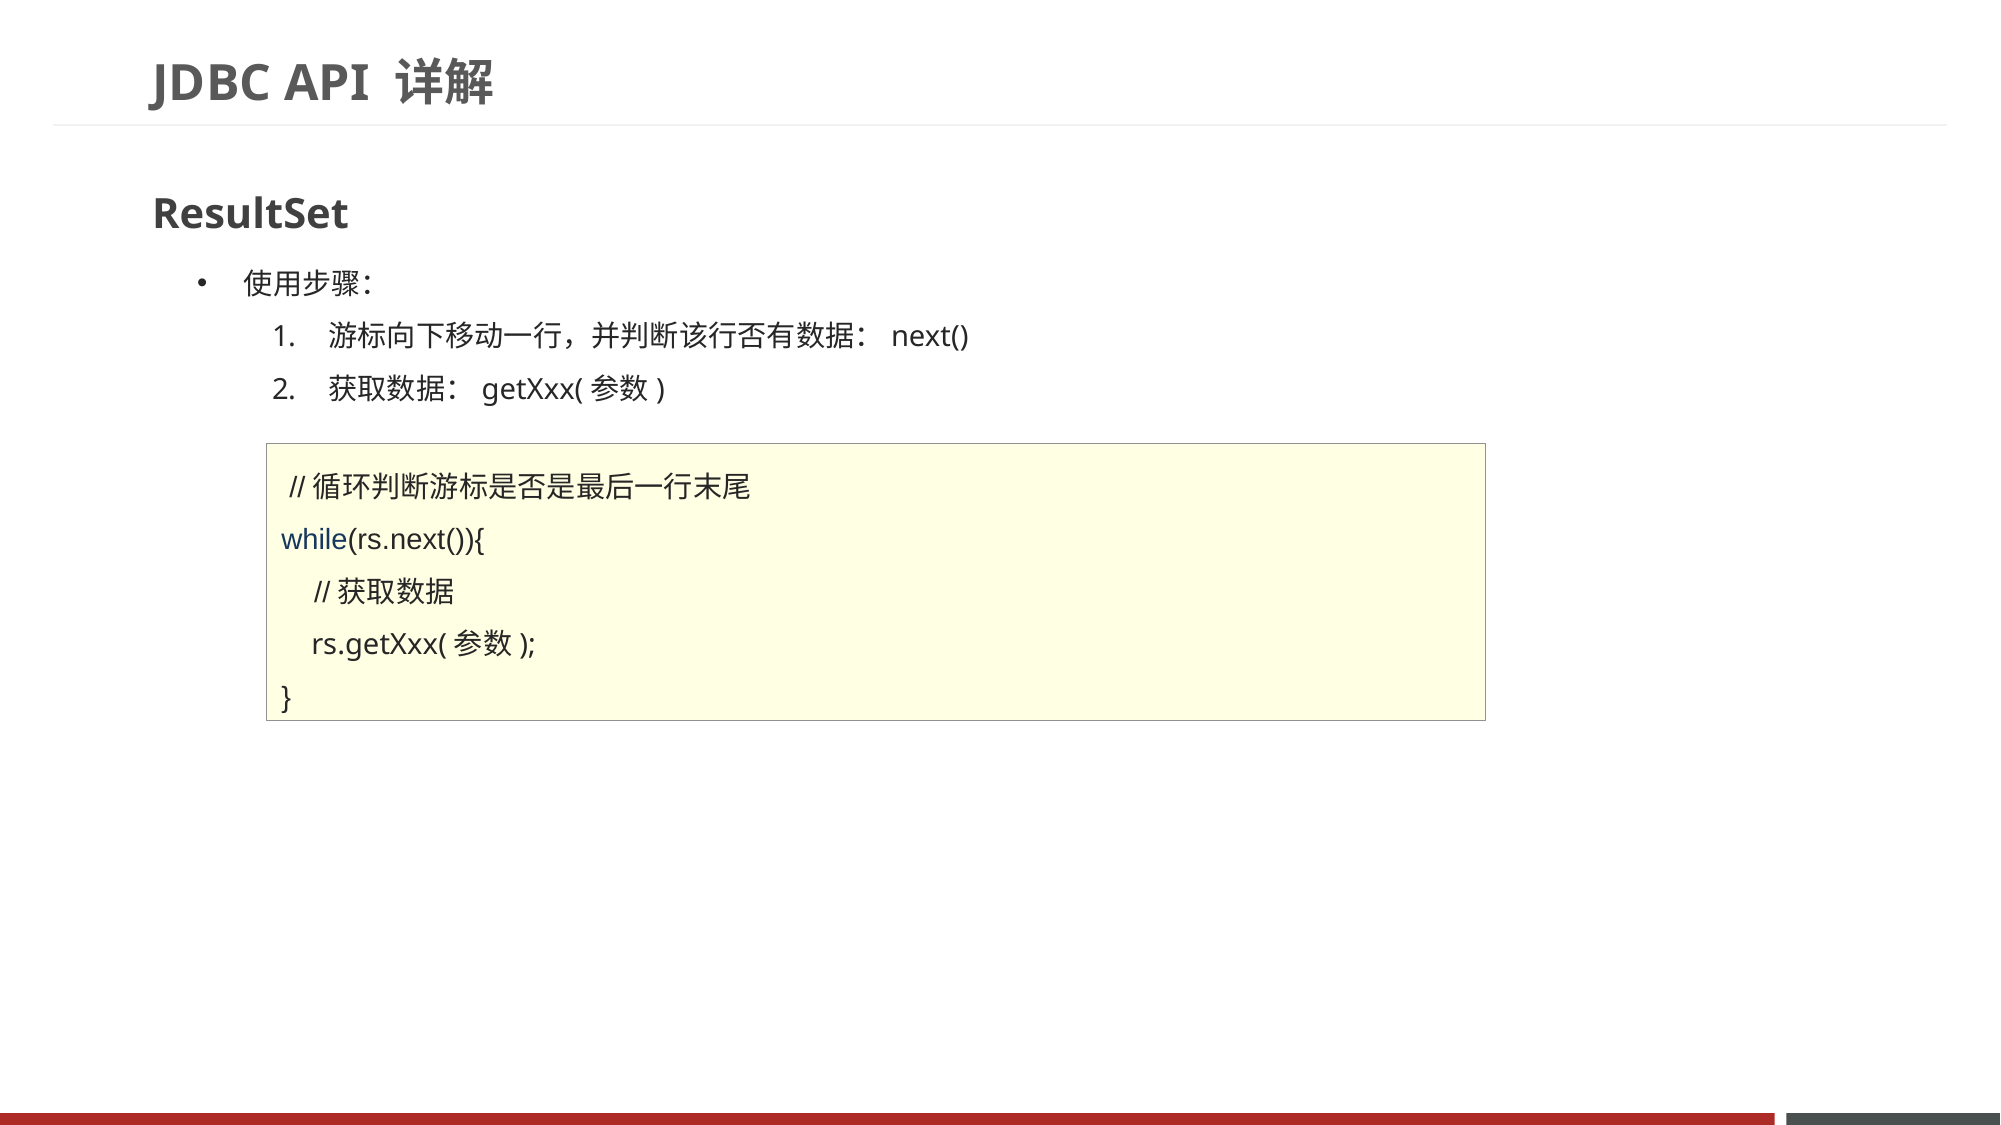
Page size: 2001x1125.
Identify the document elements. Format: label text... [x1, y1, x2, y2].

text_box //循环判断游标是否是最后一行末尾 while(rs.next()){ //获取数据 rs.getXxx(参数); } [266, 443, 1486, 721]
text_box 使用步骤： 游标向下移动一行，并判断该行否有数据：next() 获取数据：getXxx(参数) [182, 240, 1199, 413]
text_box JDBC API 详解 [137, 0, 1315, 173]
text_box ResultSet [137, 154, 907, 245]
